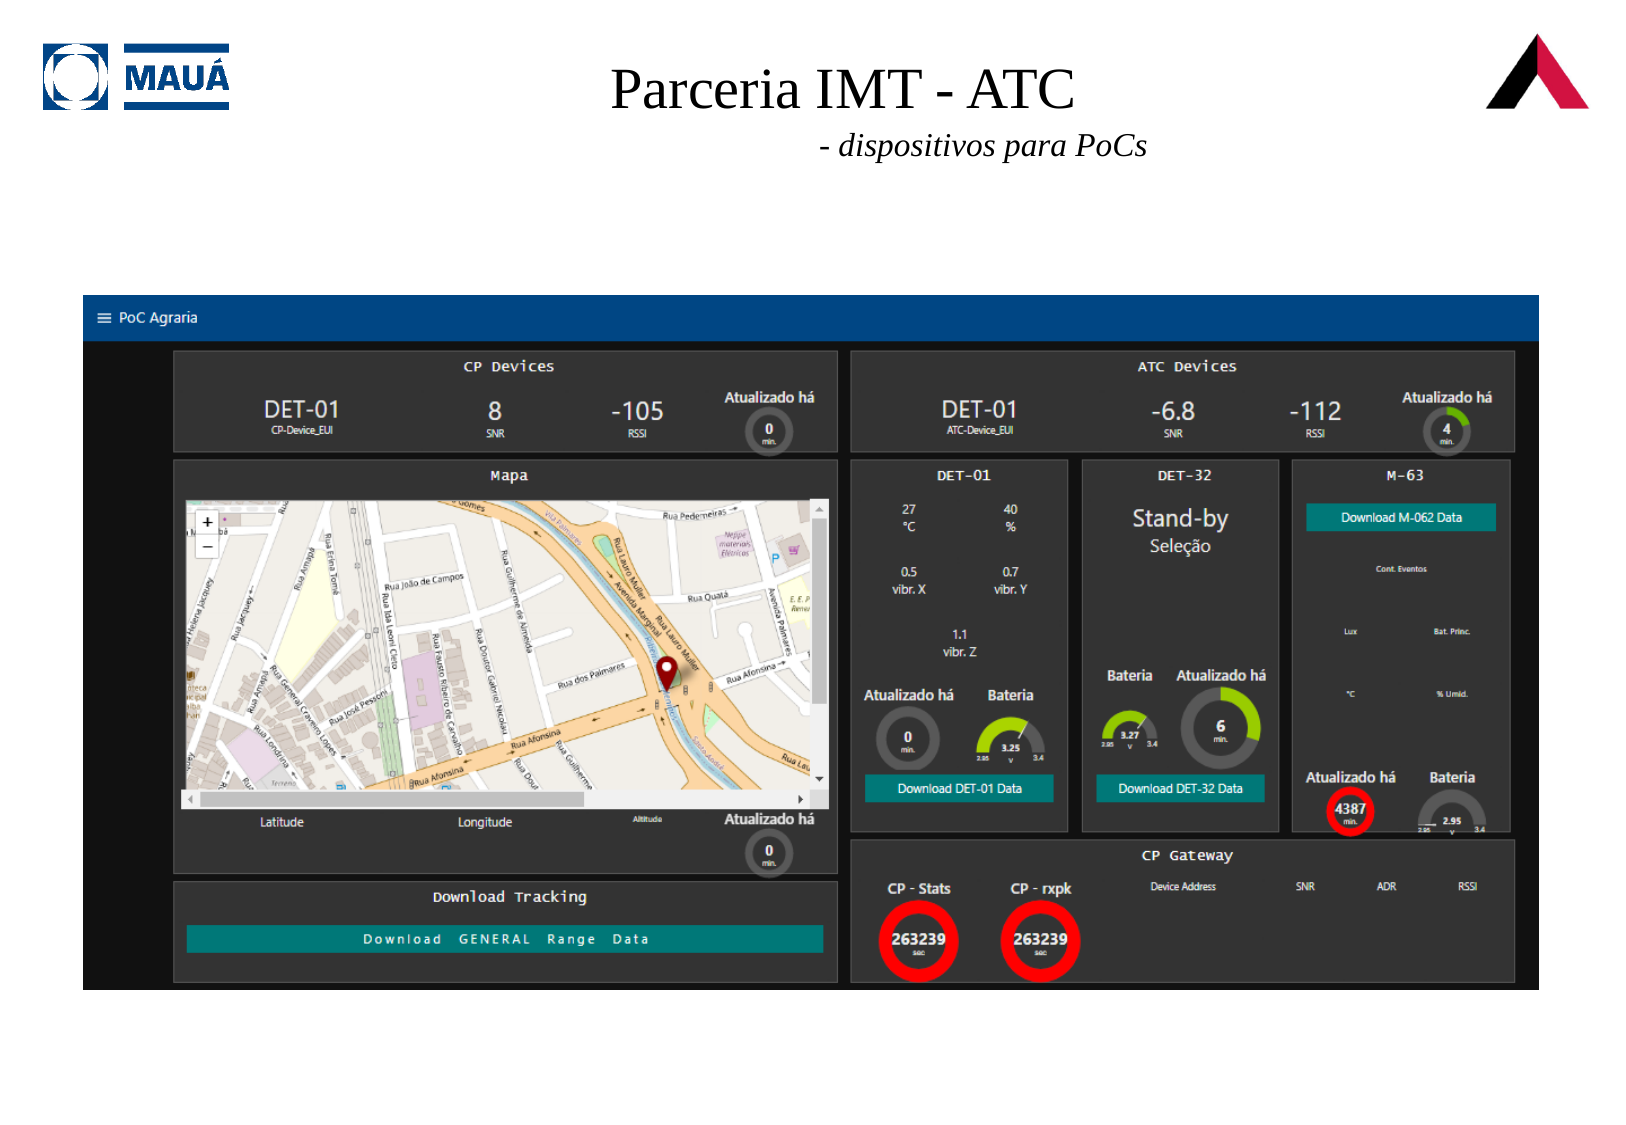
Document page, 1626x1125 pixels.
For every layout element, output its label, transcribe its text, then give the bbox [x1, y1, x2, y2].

text_box Parceria IMT - ATC [595, 43, 1092, 128]
picture [83, 295, 1539, 990]
picture [43, 43, 229, 110]
picture [1485, 31, 1591, 110]
text_box - dispositivos para PoCs [804, 115, 1164, 171]
